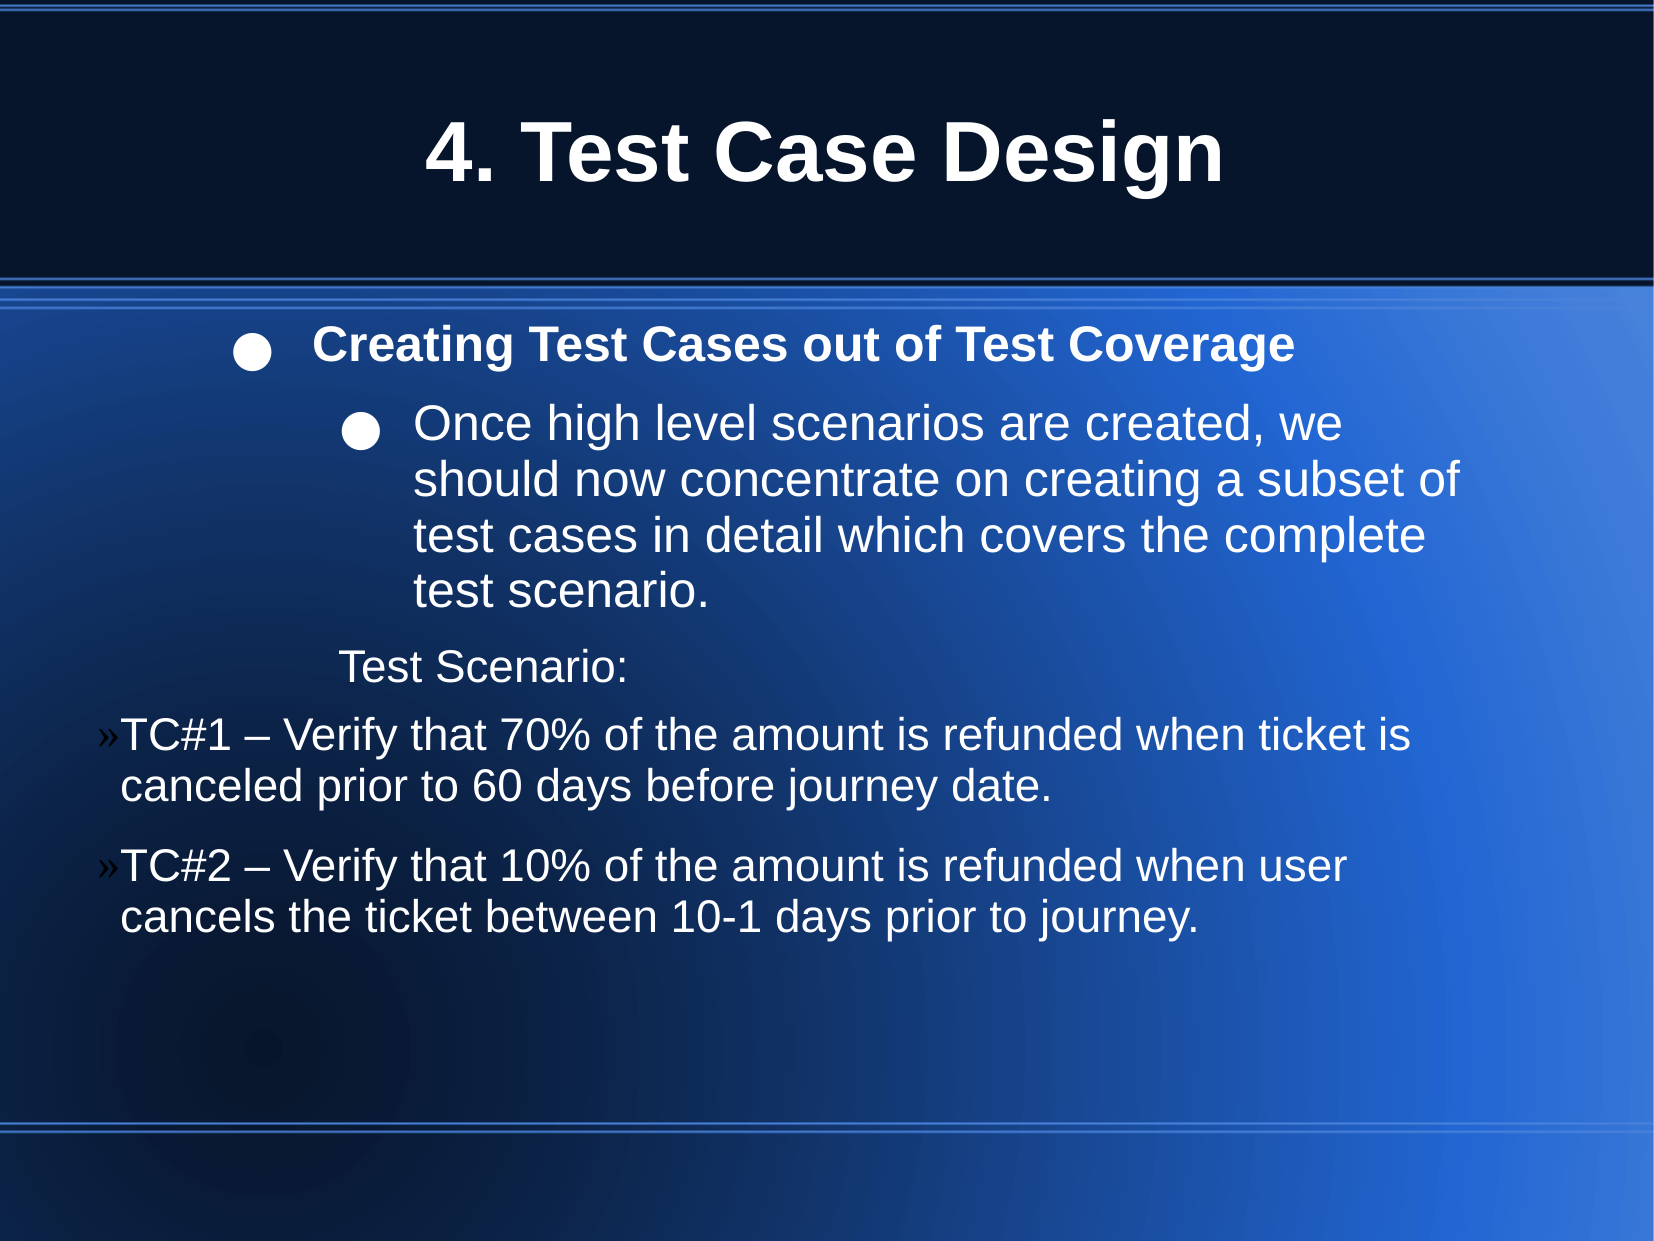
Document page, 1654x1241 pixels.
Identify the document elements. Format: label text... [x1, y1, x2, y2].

list Creating Test Cases out of Test Coverage Once high level scenarios are created, we should now concentrate on creating a subset of test cases in detail which covers the complete test scenario. Test Scenario: TC#1 – Verify that 70% of the amount is refunded when ticket is canceled prior to 60 days before journey date. TC#2 – Verify that 10% of the amount is refunded when user cancels the ticket between 10-1 days prior to journey. [45, 312, 1477, 1114]
title 4. Test Case Design [82, 49, 1571, 257]
picture [0, 0, 1654, 1241]
